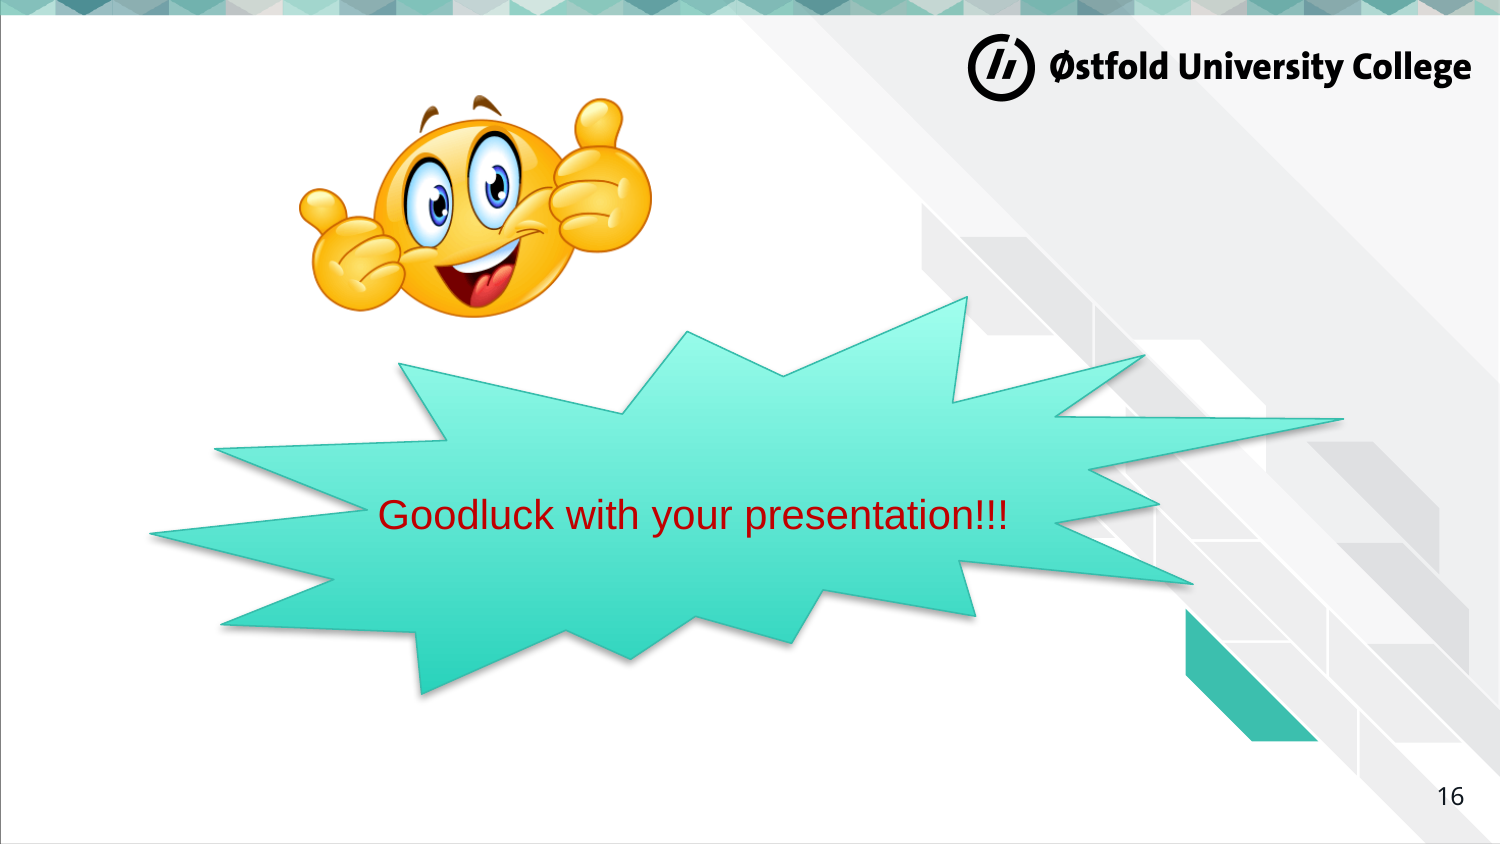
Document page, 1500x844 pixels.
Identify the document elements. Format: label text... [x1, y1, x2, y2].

picture [0, 0, 1500, 844]
text_box Goodluck with your presentation!!! [362, 480, 1178, 546]
text_box [149, 296, 1345, 695]
slide_number 16 [1389, 764, 1480, 830]
